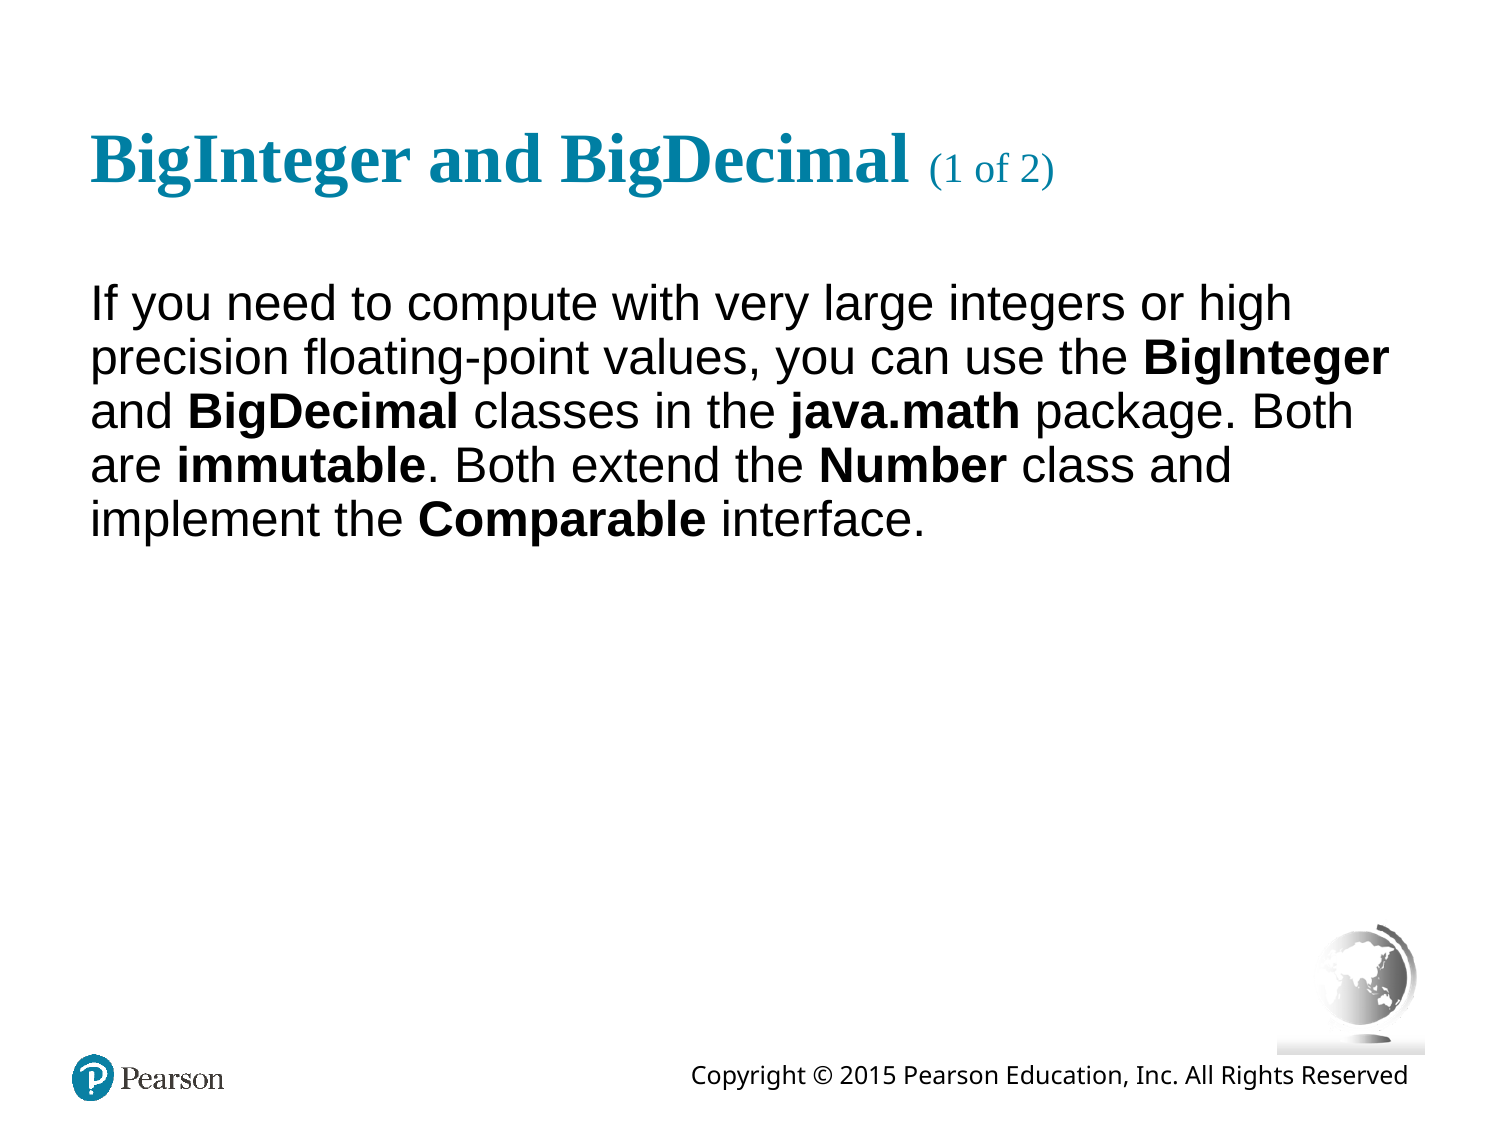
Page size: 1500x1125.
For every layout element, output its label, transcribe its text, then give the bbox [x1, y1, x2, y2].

picture [72, 1054, 88, 1070]
picture [99, 1054, 224, 1101]
list If you need to compute with very large integers or high precision floating-point values, you can use the BigInteger and BigDecimal classes in the java.math package. Both are immutable. Both extend the Number class and implement the Comparable interface. [75, 262, 1425, 568]
title BigInteger and BigDecimal (1 of 2) [75, 32, 1425, 213]
picture [1277, 919, 1425, 1055]
picture [81, 1063, 106, 1088]
picture [72, 1088, 82, 1101]
